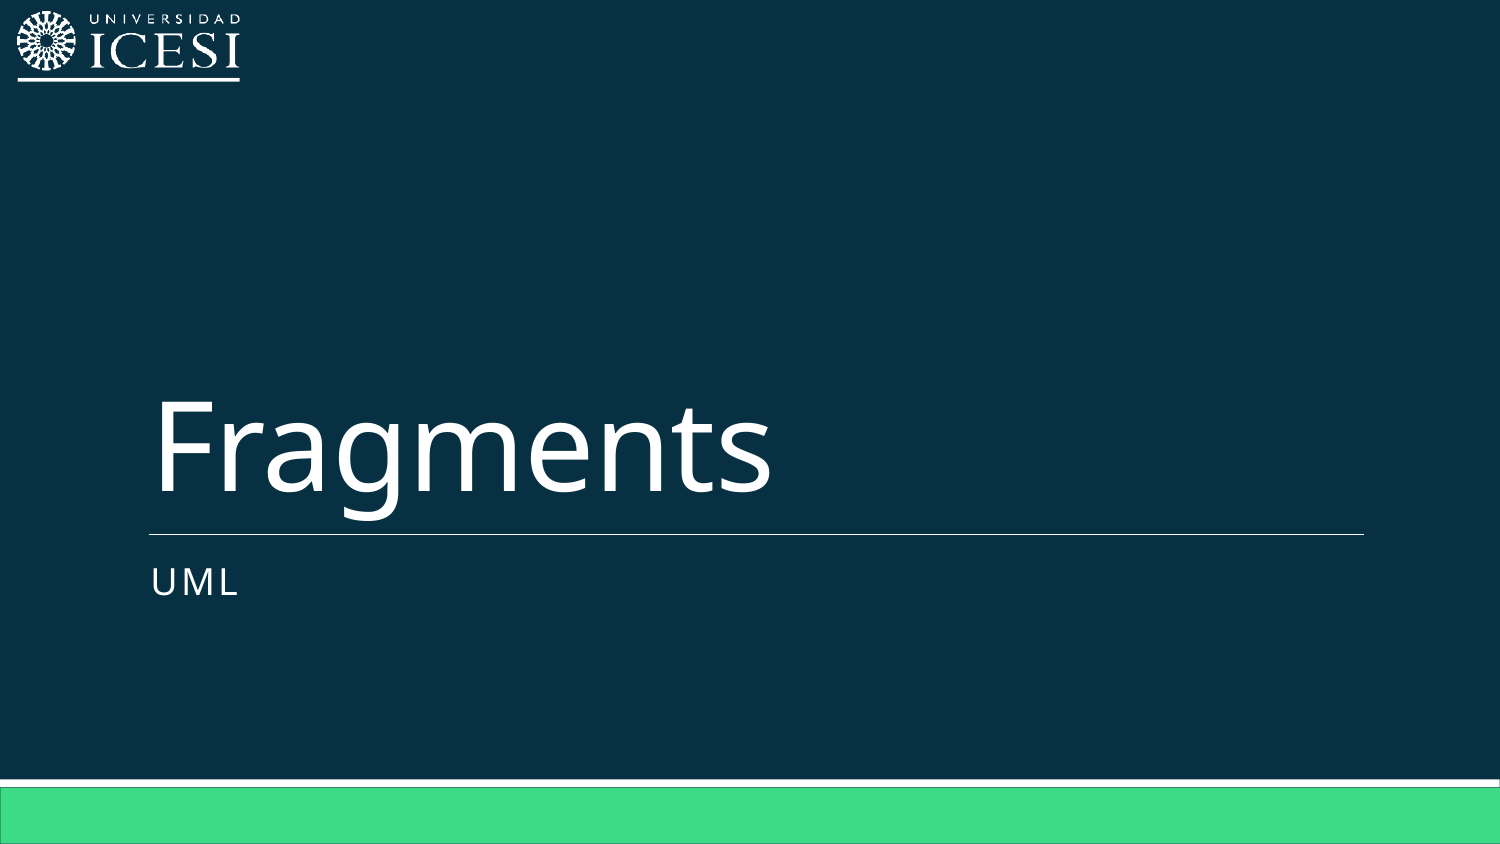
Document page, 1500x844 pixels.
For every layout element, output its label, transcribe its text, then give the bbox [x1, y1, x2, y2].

picture [17, 11, 241, 82]
subtitle UML [135, 548, 1373, 689]
title Fragments [135, 93, 1373, 533]
